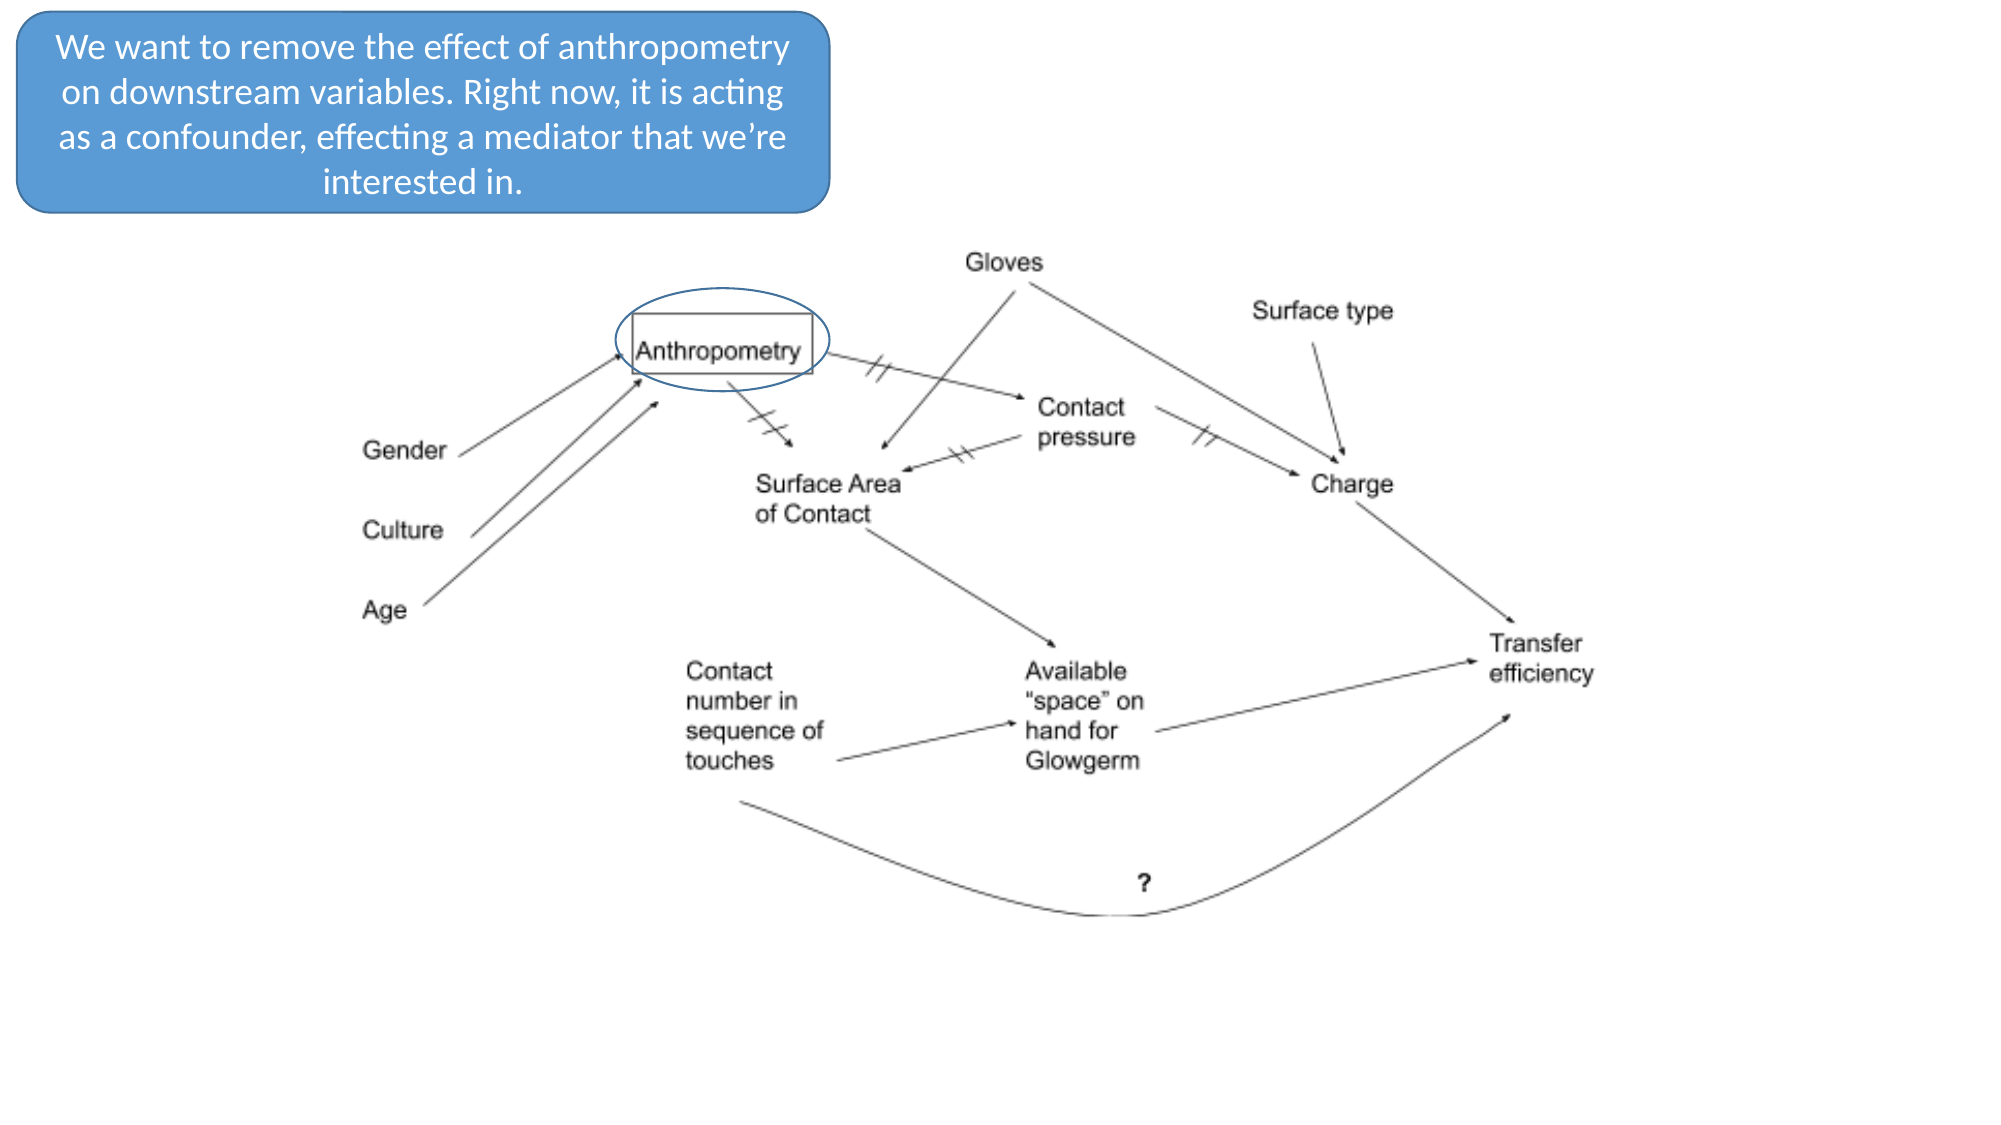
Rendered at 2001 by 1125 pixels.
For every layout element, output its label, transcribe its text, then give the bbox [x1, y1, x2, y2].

picture [261, 249, 1608, 944]
text_box We want to remove the effect of anthropometry on downstream variables. Right now, it is acting as a confounder, effecting a mediator that we’re interested in. [15, 10, 831, 214]
